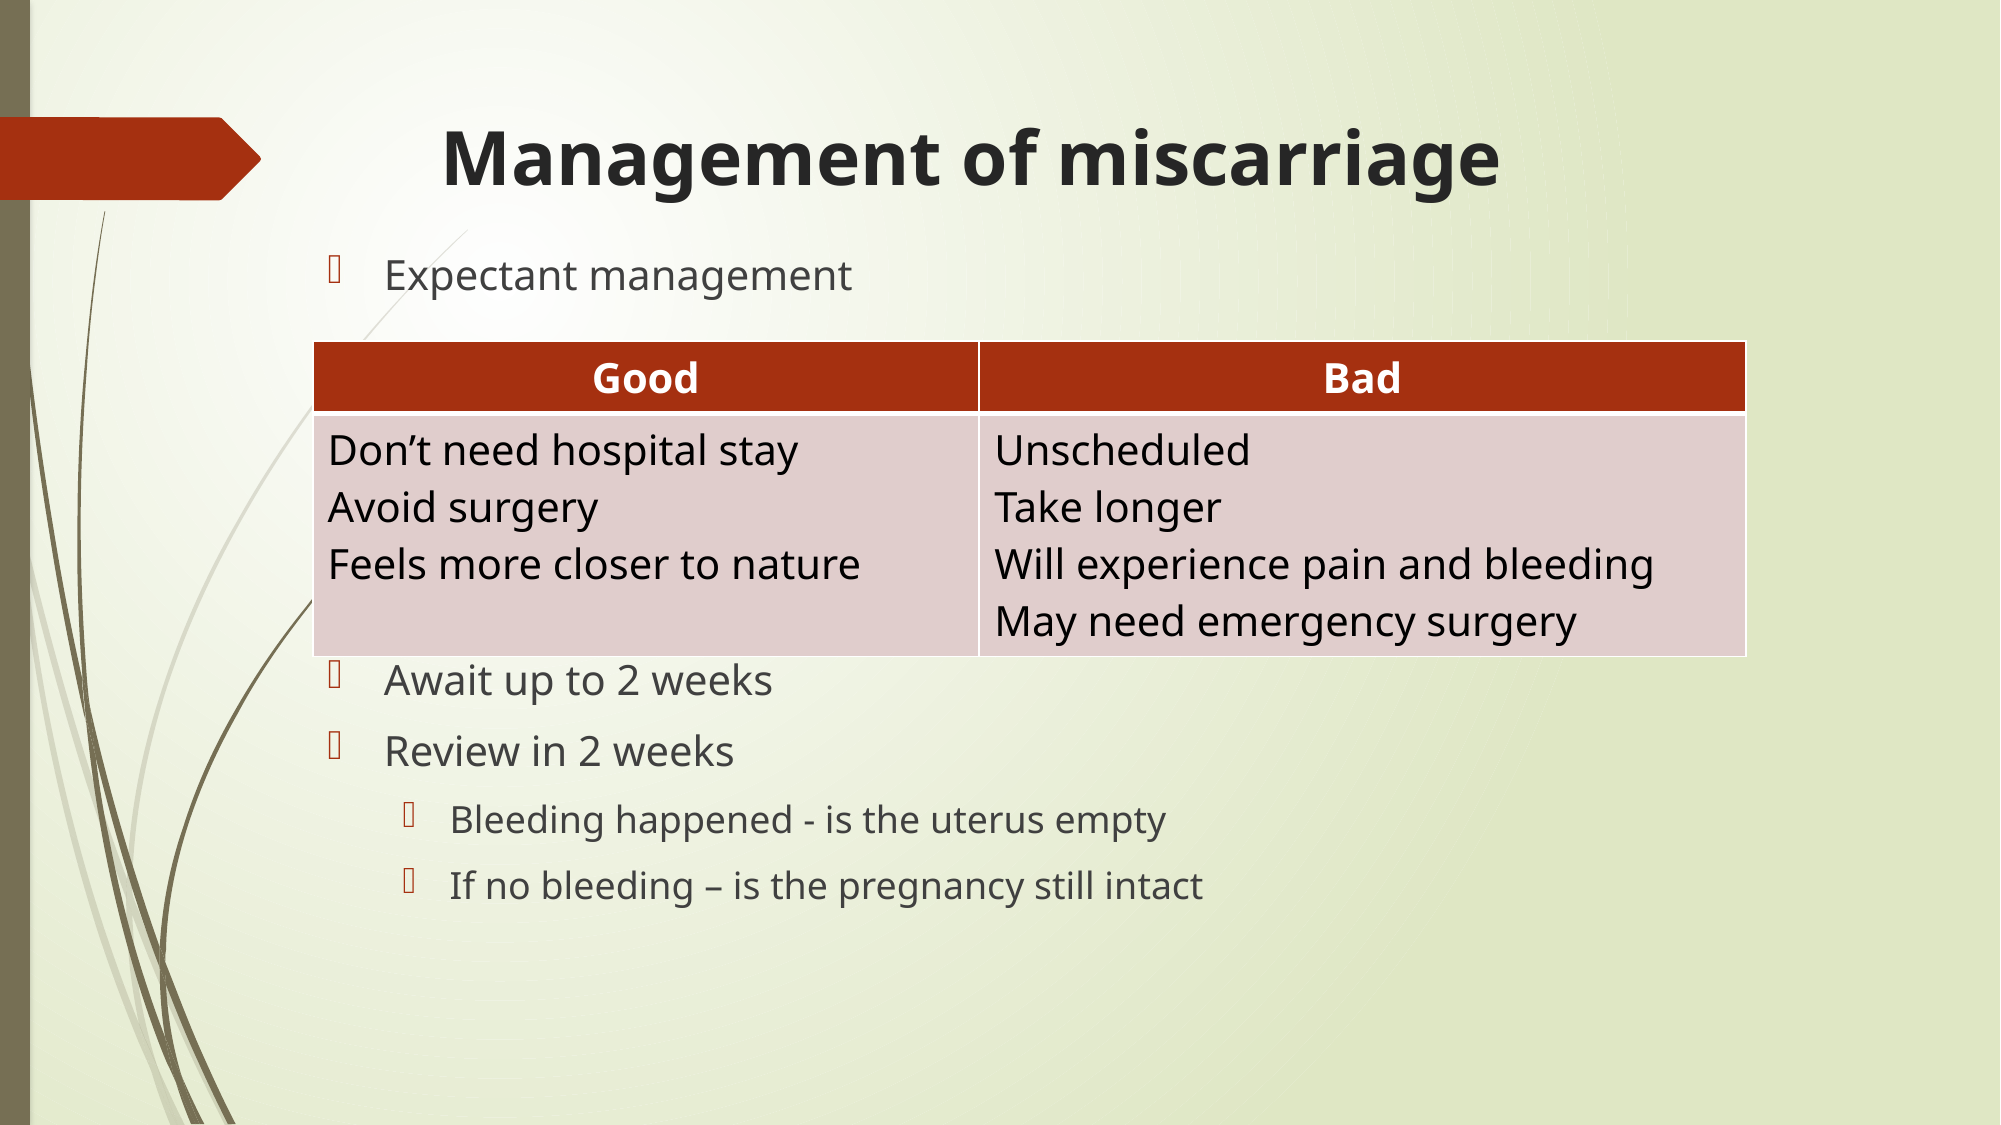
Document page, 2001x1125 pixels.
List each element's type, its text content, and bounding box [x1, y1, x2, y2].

table_header Bad [980, 342, 1745, 411]
list Expectant management Await up to 2 weeks Review in 2 weeks Bleeding happened - is the uterus empty If no bleeding – is the pregnancy still intact [312, 241, 1776, 1048]
title Management of miscarriage [425, 102, 1888, 313]
table_cell Unscheduled Take longer Will experience pain and bleeding May need emergency surgery [980, 416, 1745, 656]
table_header Good [314, 342, 978, 411]
table_cell Don’t need hospital stay Avoid surgery Feels more closer to nature [314, 416, 978, 656]
